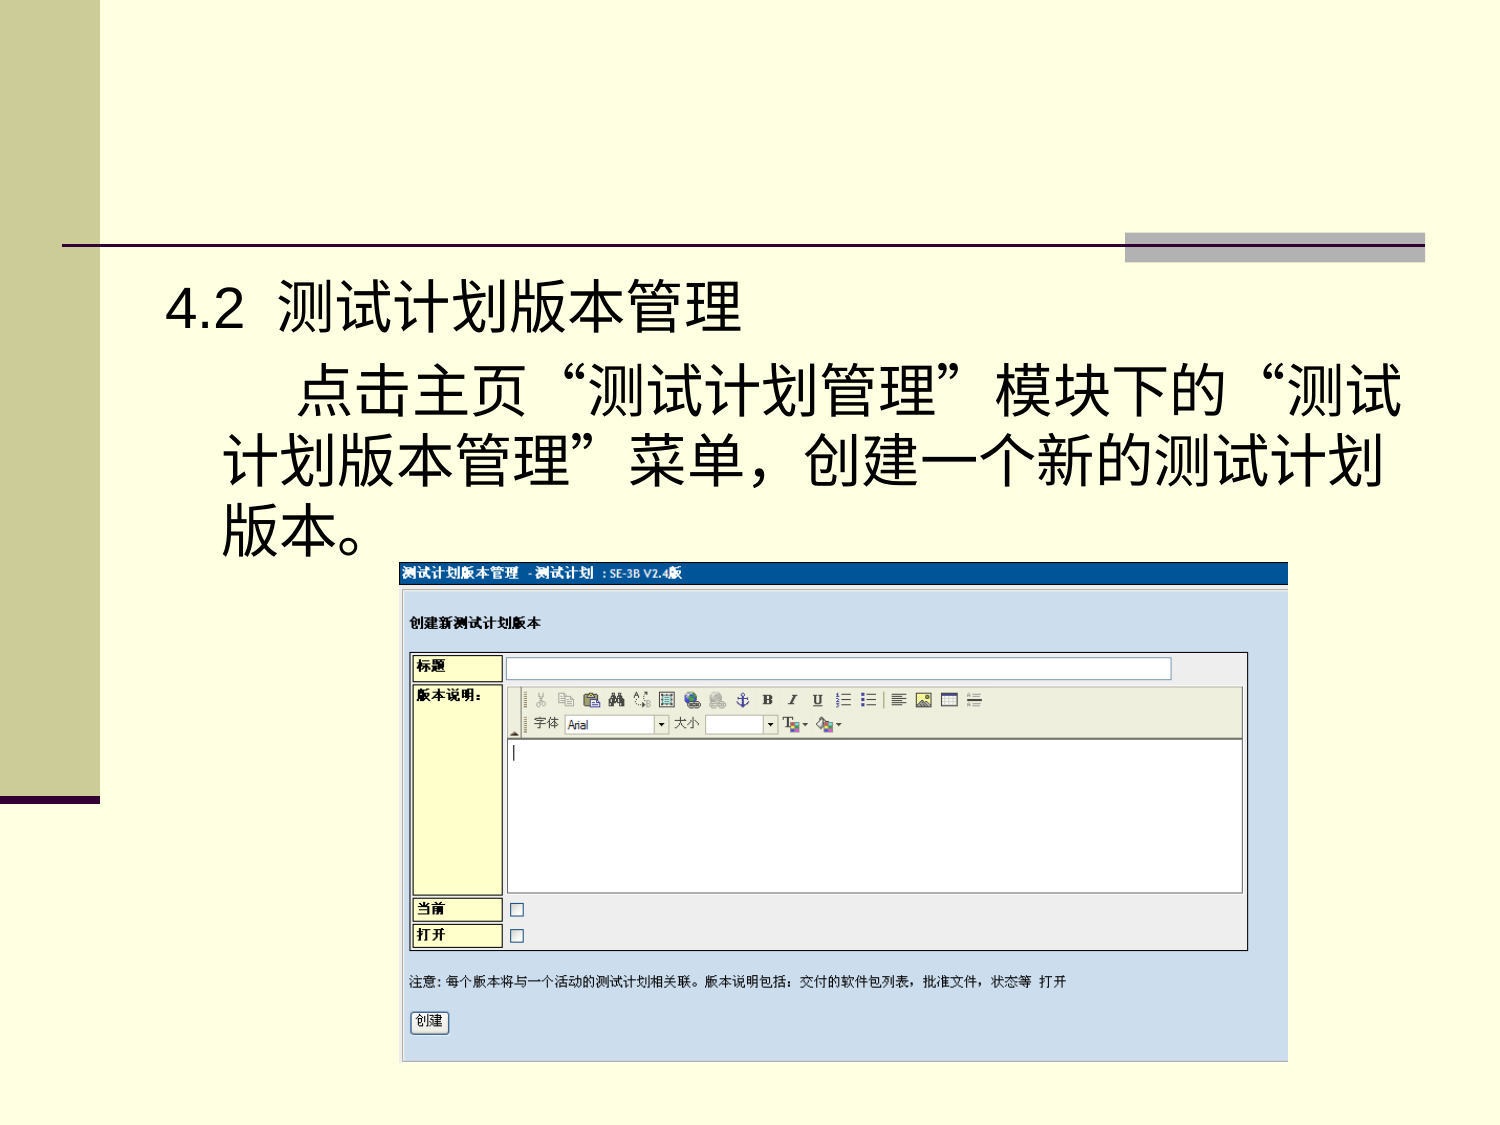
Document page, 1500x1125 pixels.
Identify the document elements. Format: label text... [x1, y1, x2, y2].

list 4.2 测试计划版本管理 点击主页“测试计划管理”模块下的“测试计划版本管理”菜单，创建一个新的测试计划版本。 [150, 262, 1425, 1006]
picture [399, 562, 1288, 1063]
